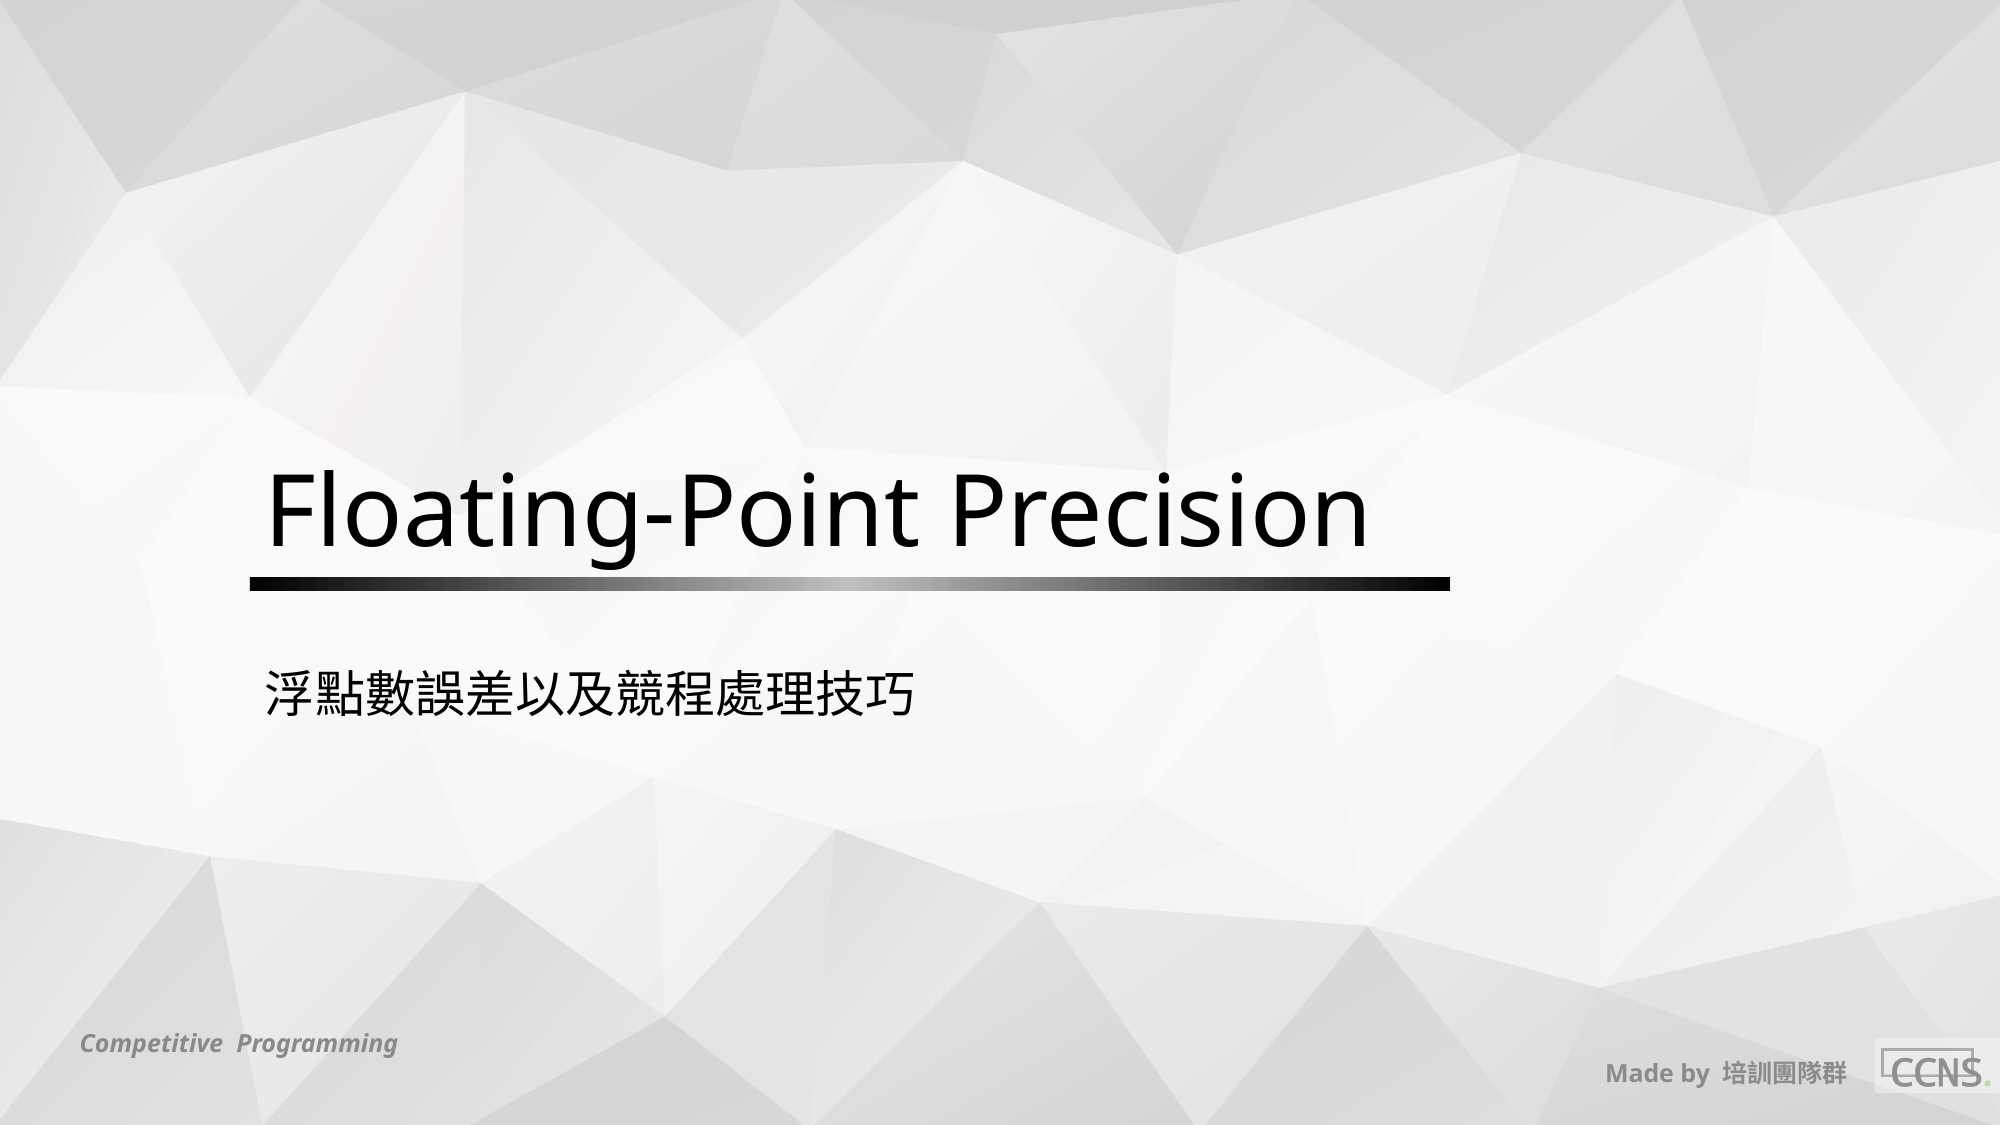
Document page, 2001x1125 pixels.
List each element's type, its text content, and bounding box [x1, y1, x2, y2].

subtitle 浮點數誤差以及競程處理技巧 [249, 661, 1750, 863]
title Floating-Point Precision [249, 184, 1750, 576]
picture [0, 0, 2000, 1125]
